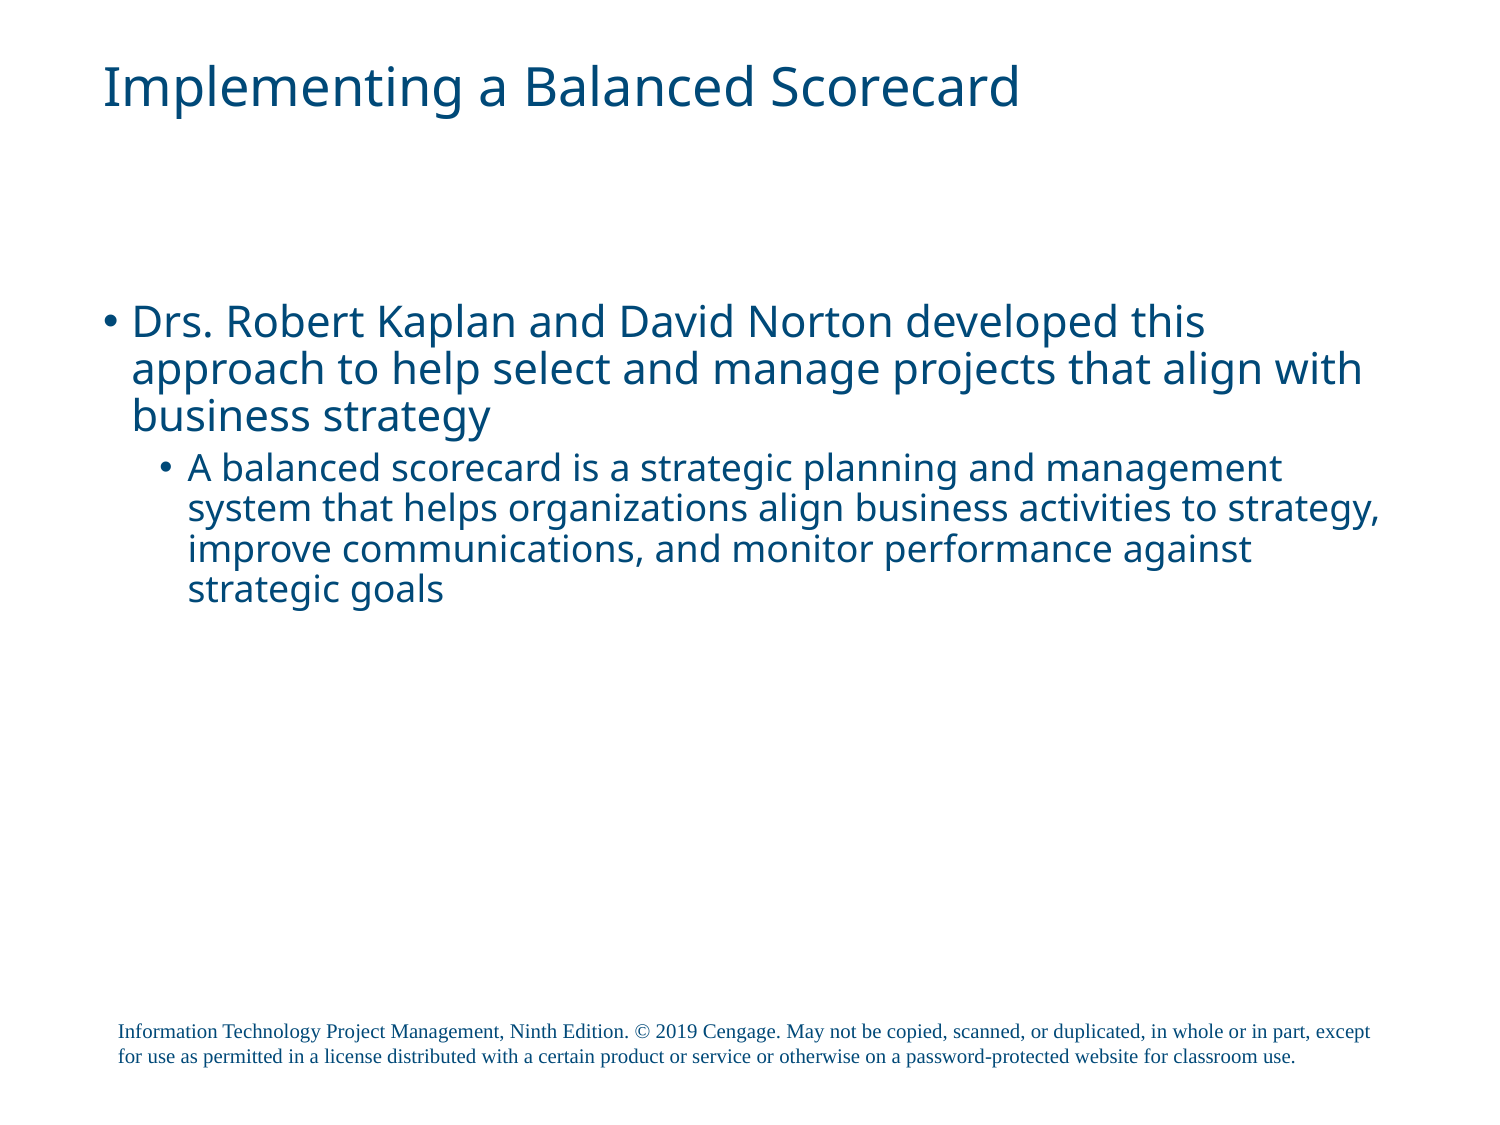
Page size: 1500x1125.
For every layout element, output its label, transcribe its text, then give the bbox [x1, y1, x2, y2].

title Implementing a Balanced Scorecard [103, 59, 1397, 278]
list Drs. Robert Kaplan and David Norton developed this approach to help select and manage projects that align with business strategy A balanced scorecard is a strategic planning and management system that helps organizations align business activities to strategy, improve communications, and monitor performance against strategic goals [103, 299, 1397, 1009]
footer Information Technology Project Management, Ninth Edition. © 2019 Cengage. May not be copied, scanned, or duplicated, in whole or in part, except for use as permitted in a license distributed with a certain product or service or otherwise on a password-protected website for classroom use. [103, 1009, 1397, 1070]
